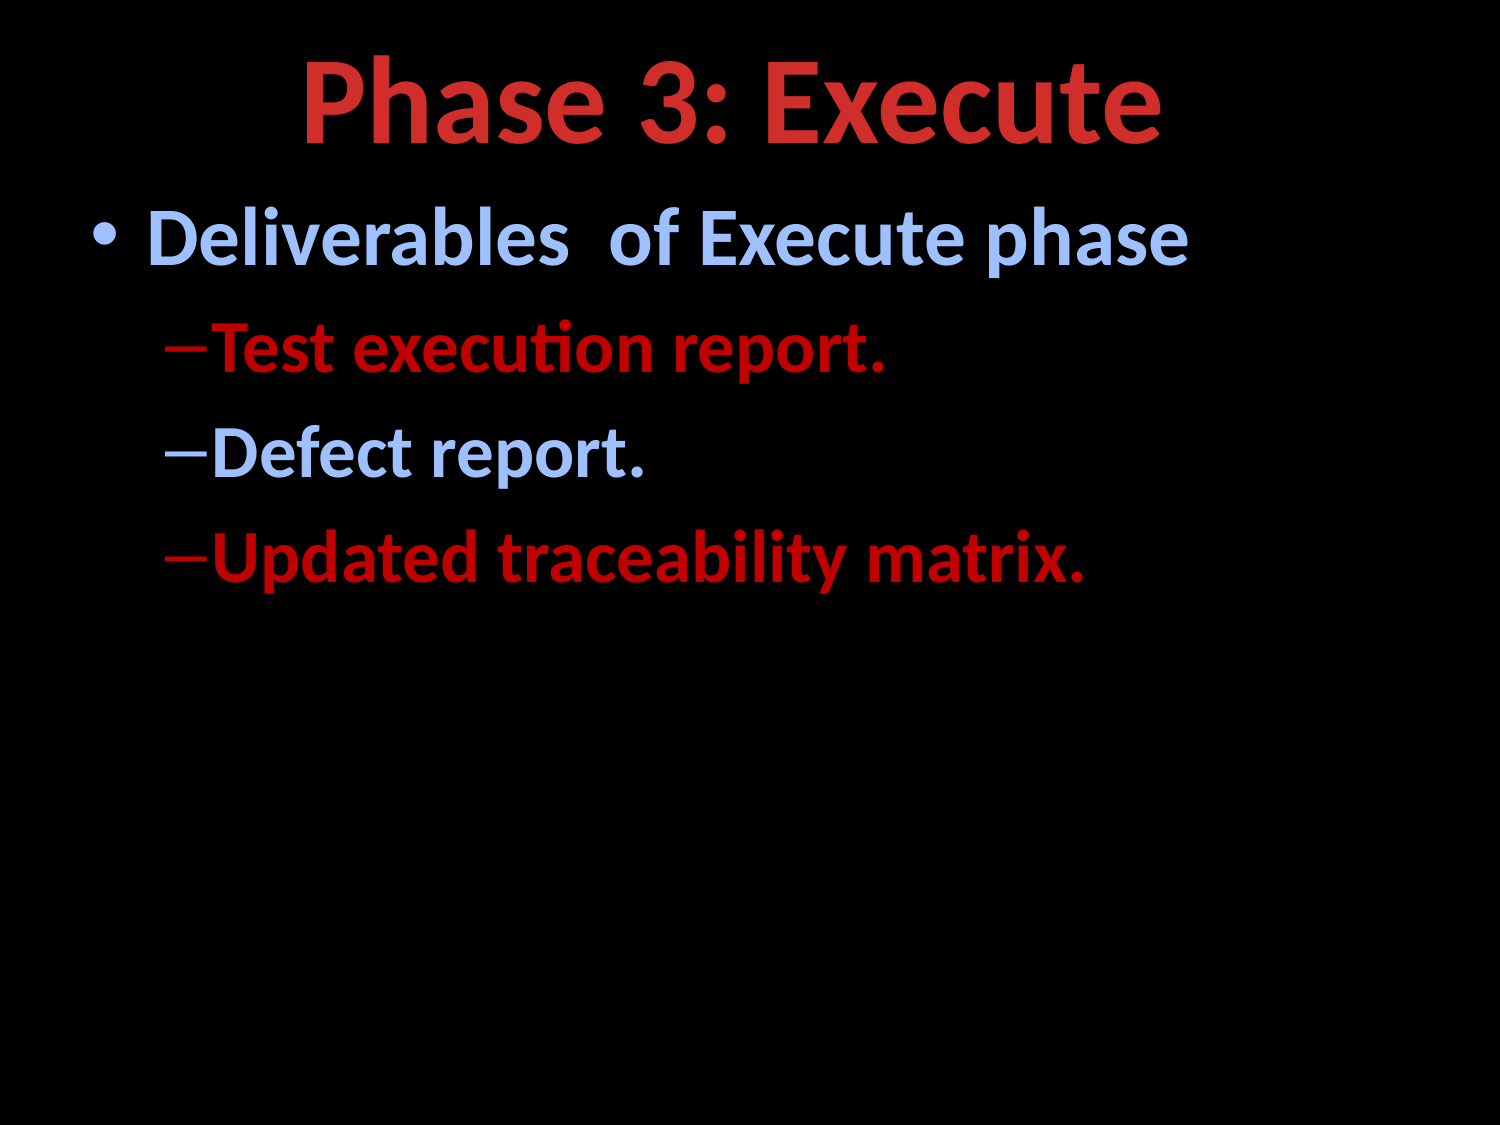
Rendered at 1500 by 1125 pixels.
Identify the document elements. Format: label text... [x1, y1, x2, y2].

list Deliverables of Execute phase Test execution report. Defect report. Updated traceability matrix. [75, 174, 1425, 1005]
title Phase 3: Execute [0, 0, 1500, 188]
